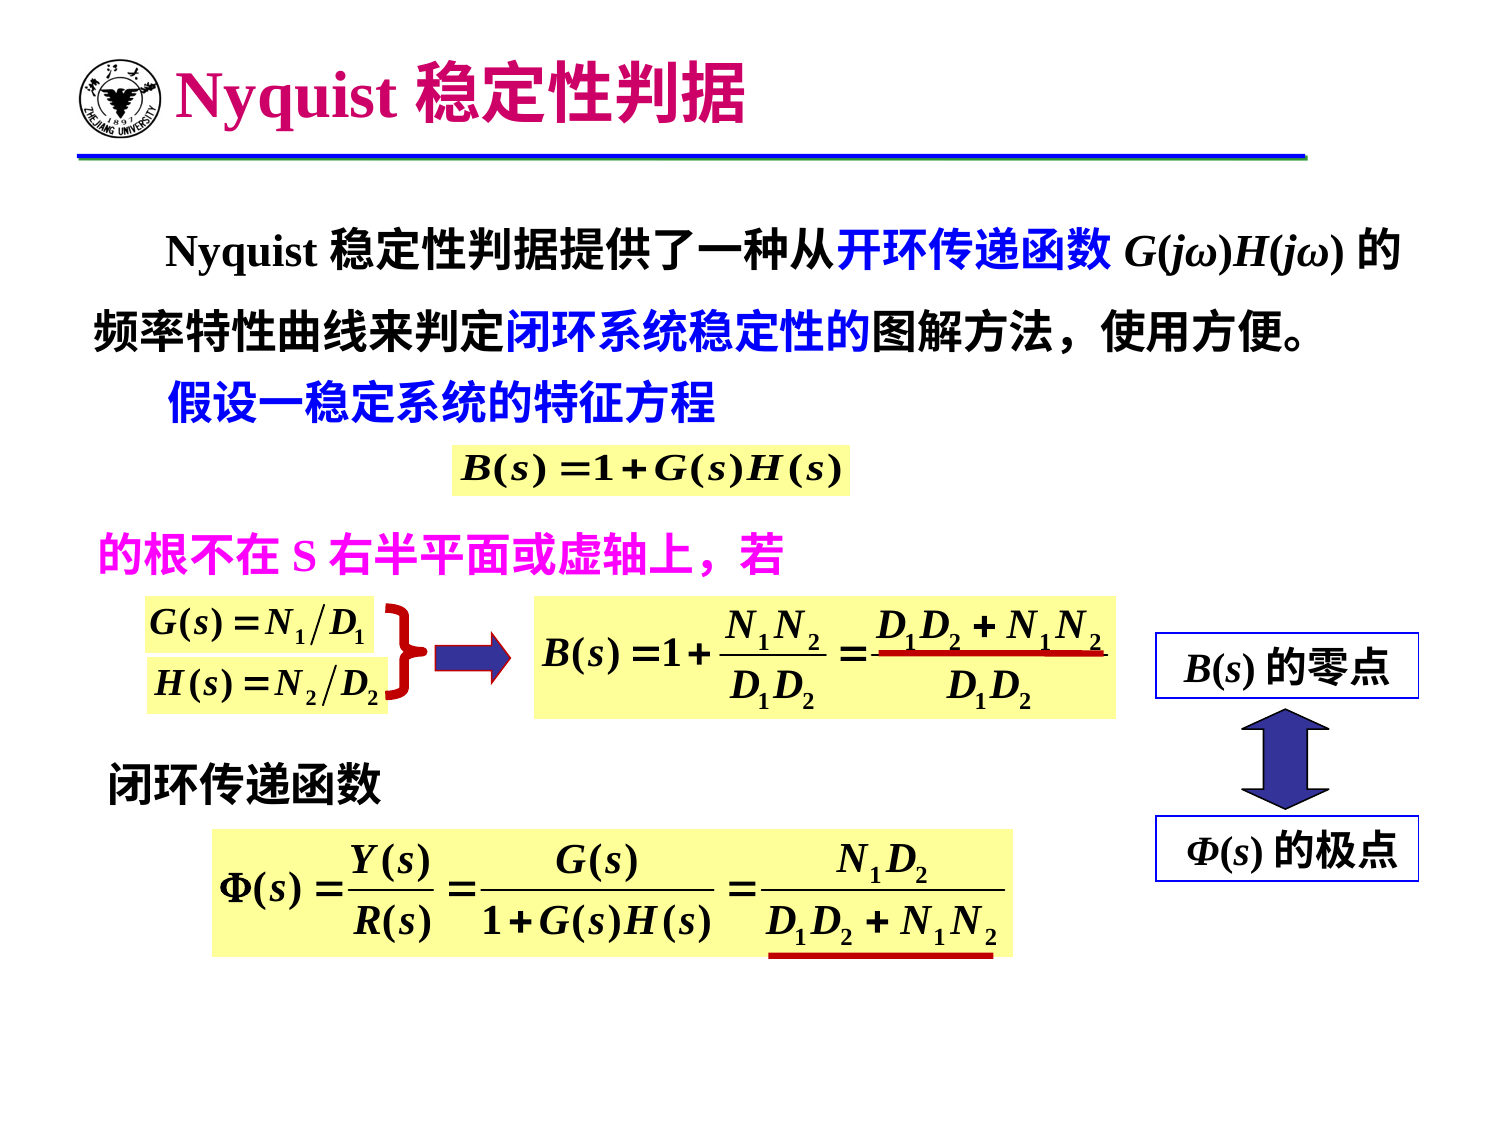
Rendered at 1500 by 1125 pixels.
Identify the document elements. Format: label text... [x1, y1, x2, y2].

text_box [145, 596, 389, 715]
title Nyquist稳定性判据 [160, 26, 1380, 157]
picture [78, 58, 160, 139]
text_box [534, 596, 1117, 719]
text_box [1155, 632, 1419, 882]
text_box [385, 607, 511, 696]
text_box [92, 747, 763, 957]
text_box 的根不在S右半平面或虚轴上，若 [83, 518, 1022, 589]
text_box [768, 653, 1104, 956]
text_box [149, 360, 851, 497]
text_box Nyquist稳定性判据提供了一种从开环传递函数G(jω)H(jω)的频率特性曲线来判定闭环系统稳定性的图解方法，使用方便。 [79, 185, 1417, 366]
